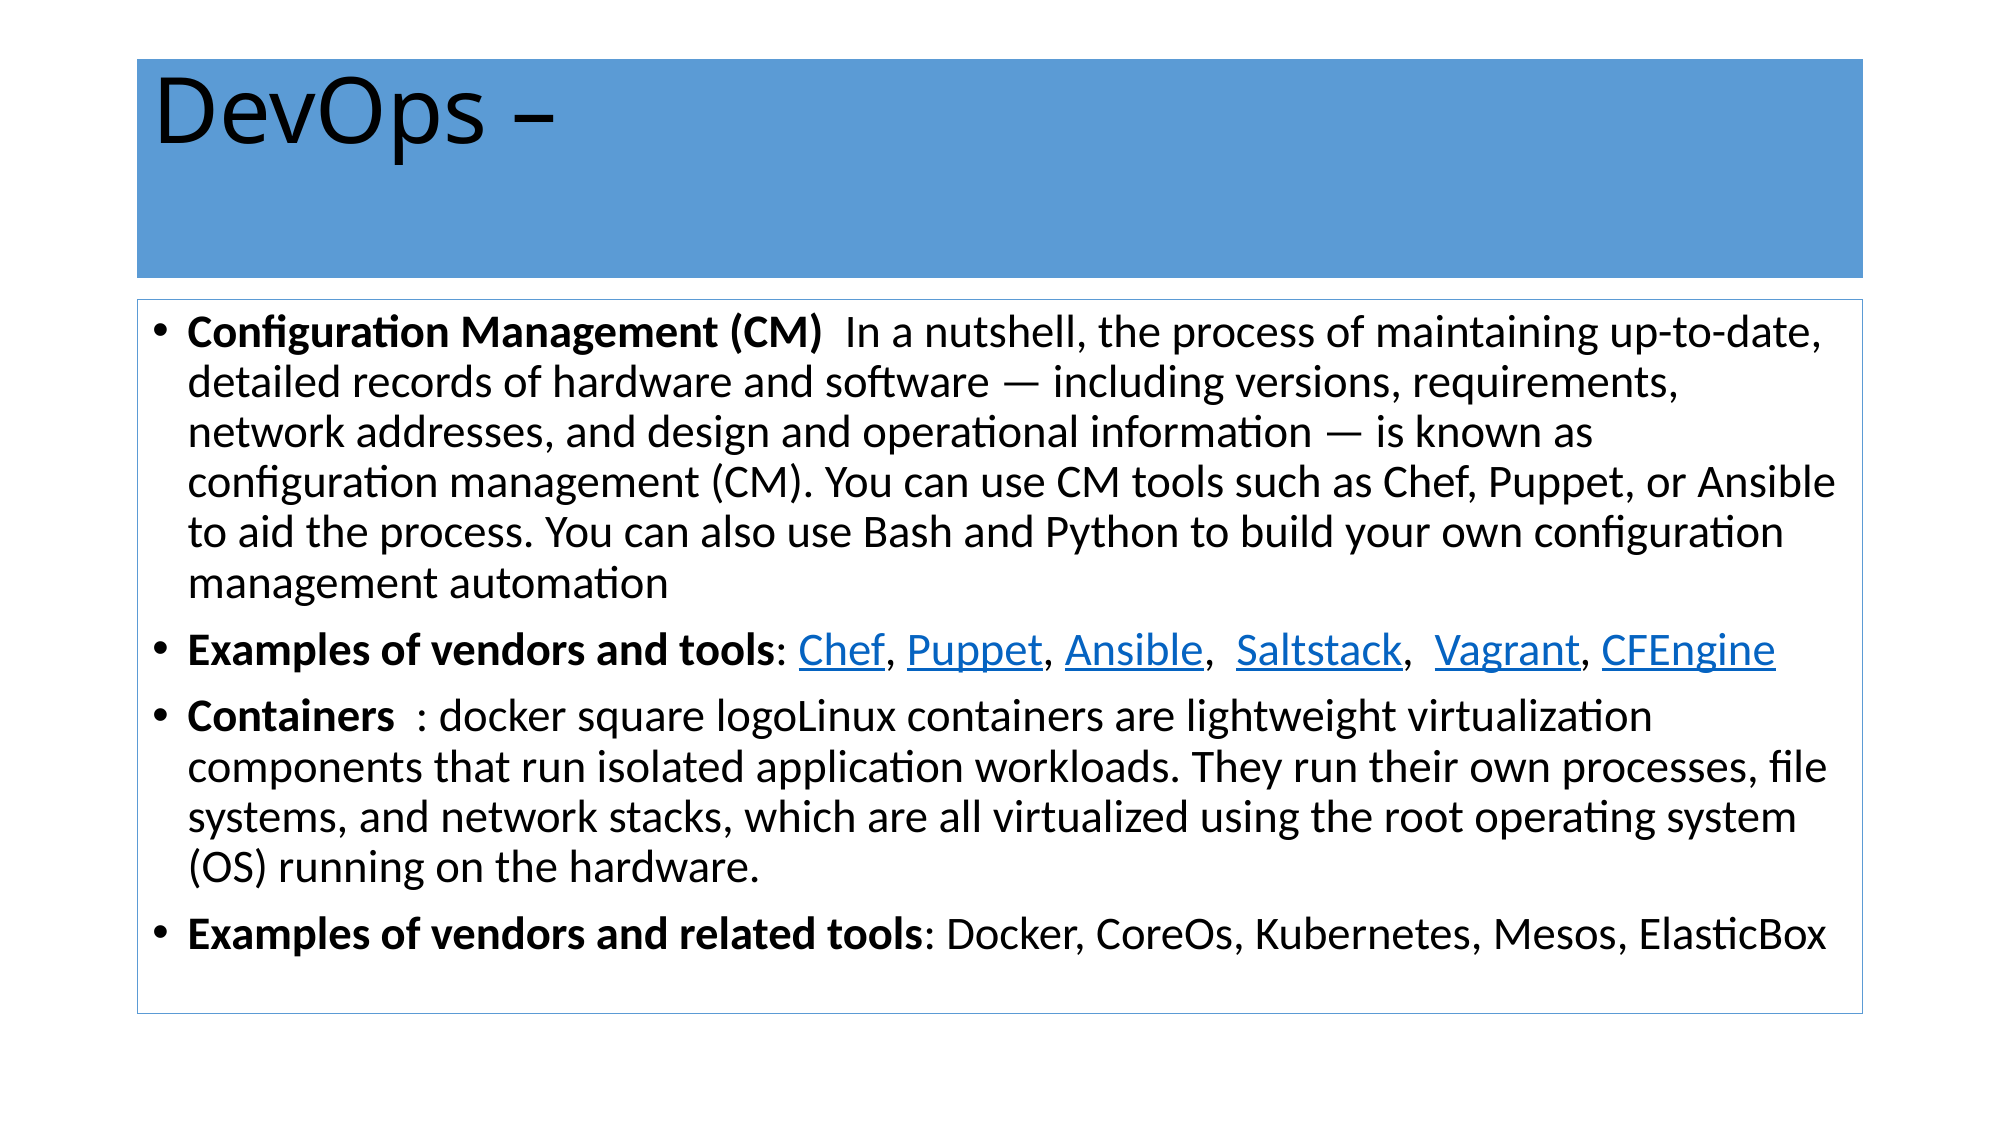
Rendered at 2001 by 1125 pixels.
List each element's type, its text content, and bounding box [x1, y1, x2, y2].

title DevOps – [137, 59, 1863, 278]
list Configuration Management (CM) In a nutshell, the process of maintaining up-to-date, detailed records of hardware and software — including versions, requirements, network addresses, and design and operational information — is known as configuration management (CM). You can use CM tools such as Chef, Puppet, or Ansible to aid the process. You can also use Bash and Python to build your own configuration management automation Examples of vendors and tools: Chef, Puppet, Ansible, Saltstack, Vagrant, CFEngine Containers : docker square logoLinux containers are lightweight virtualization components that run isolated application workloads. They run their own processes, file systems, and network stacks, which are all virtualized using the root operating system (OS) running on the hardware. Examples of vendors and related tools: Docker, CoreOs, Kubernetes, Mesos, ElasticBox [137, 299, 1863, 1014]
